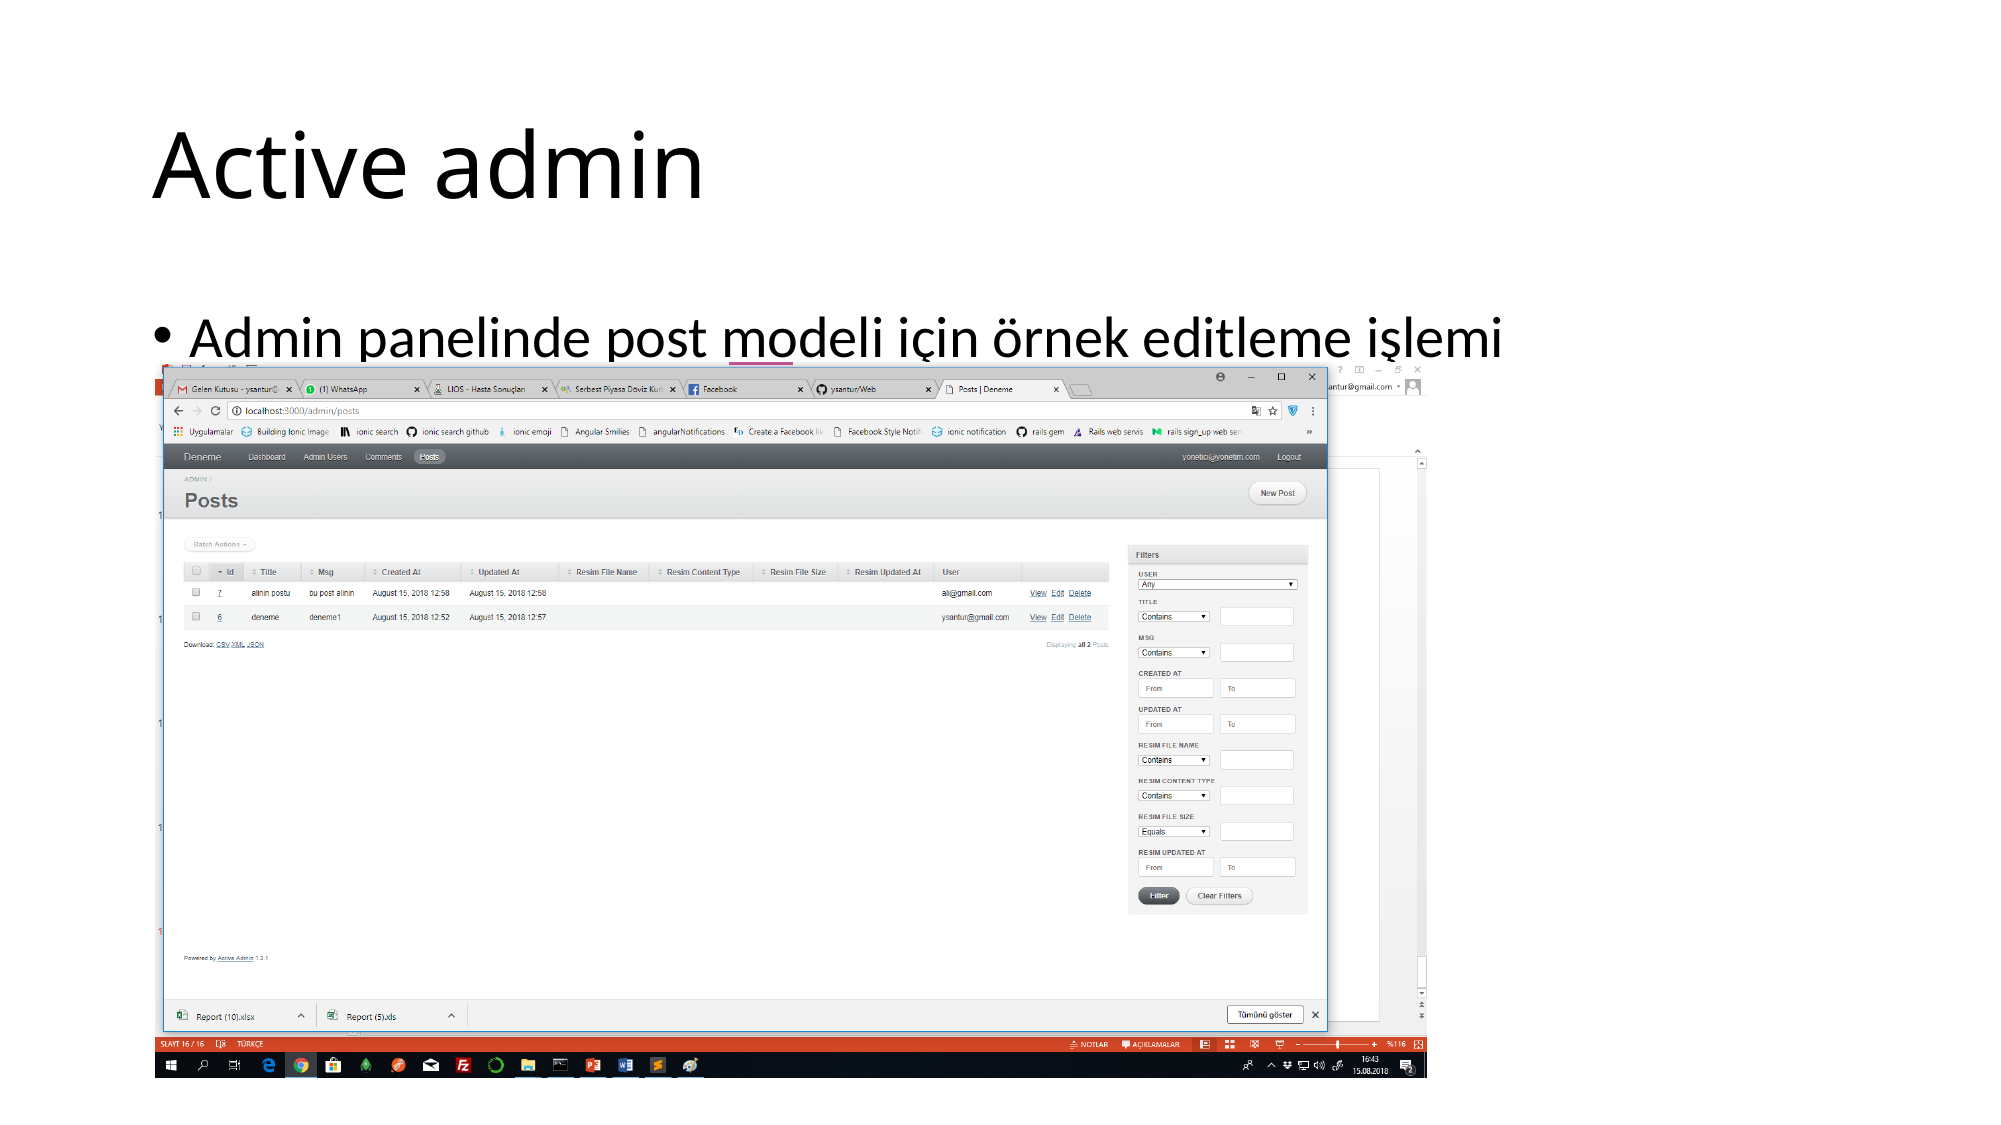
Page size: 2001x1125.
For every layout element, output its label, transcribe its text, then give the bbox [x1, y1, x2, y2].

picture [155, 362, 1427, 1078]
title Active admin [137, 59, 1863, 278]
list Admin panelinde post modeli için örnek editleme işlemi [137, 299, 1863, 1014]
